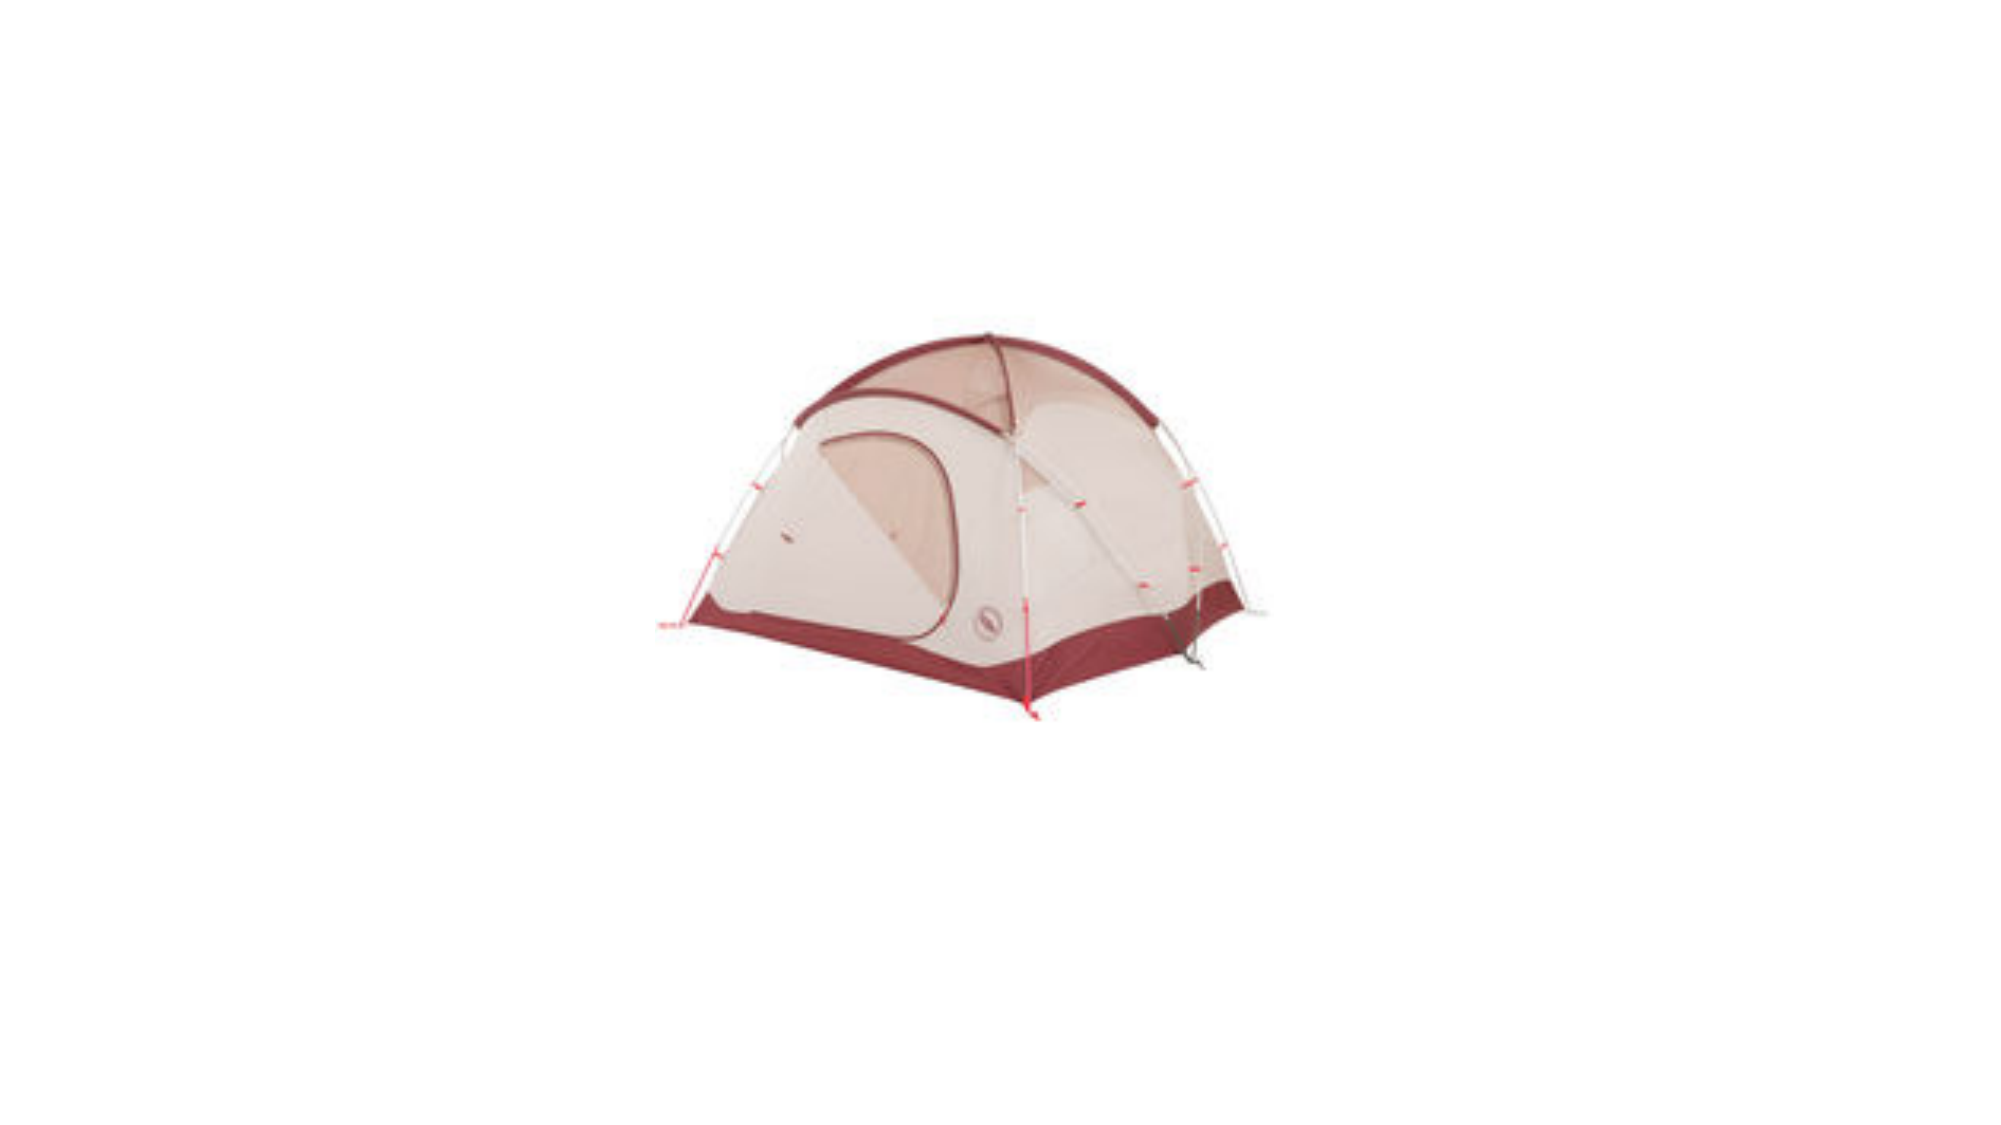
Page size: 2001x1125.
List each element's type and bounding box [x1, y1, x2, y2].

picture [655, 215, 1274, 833]
